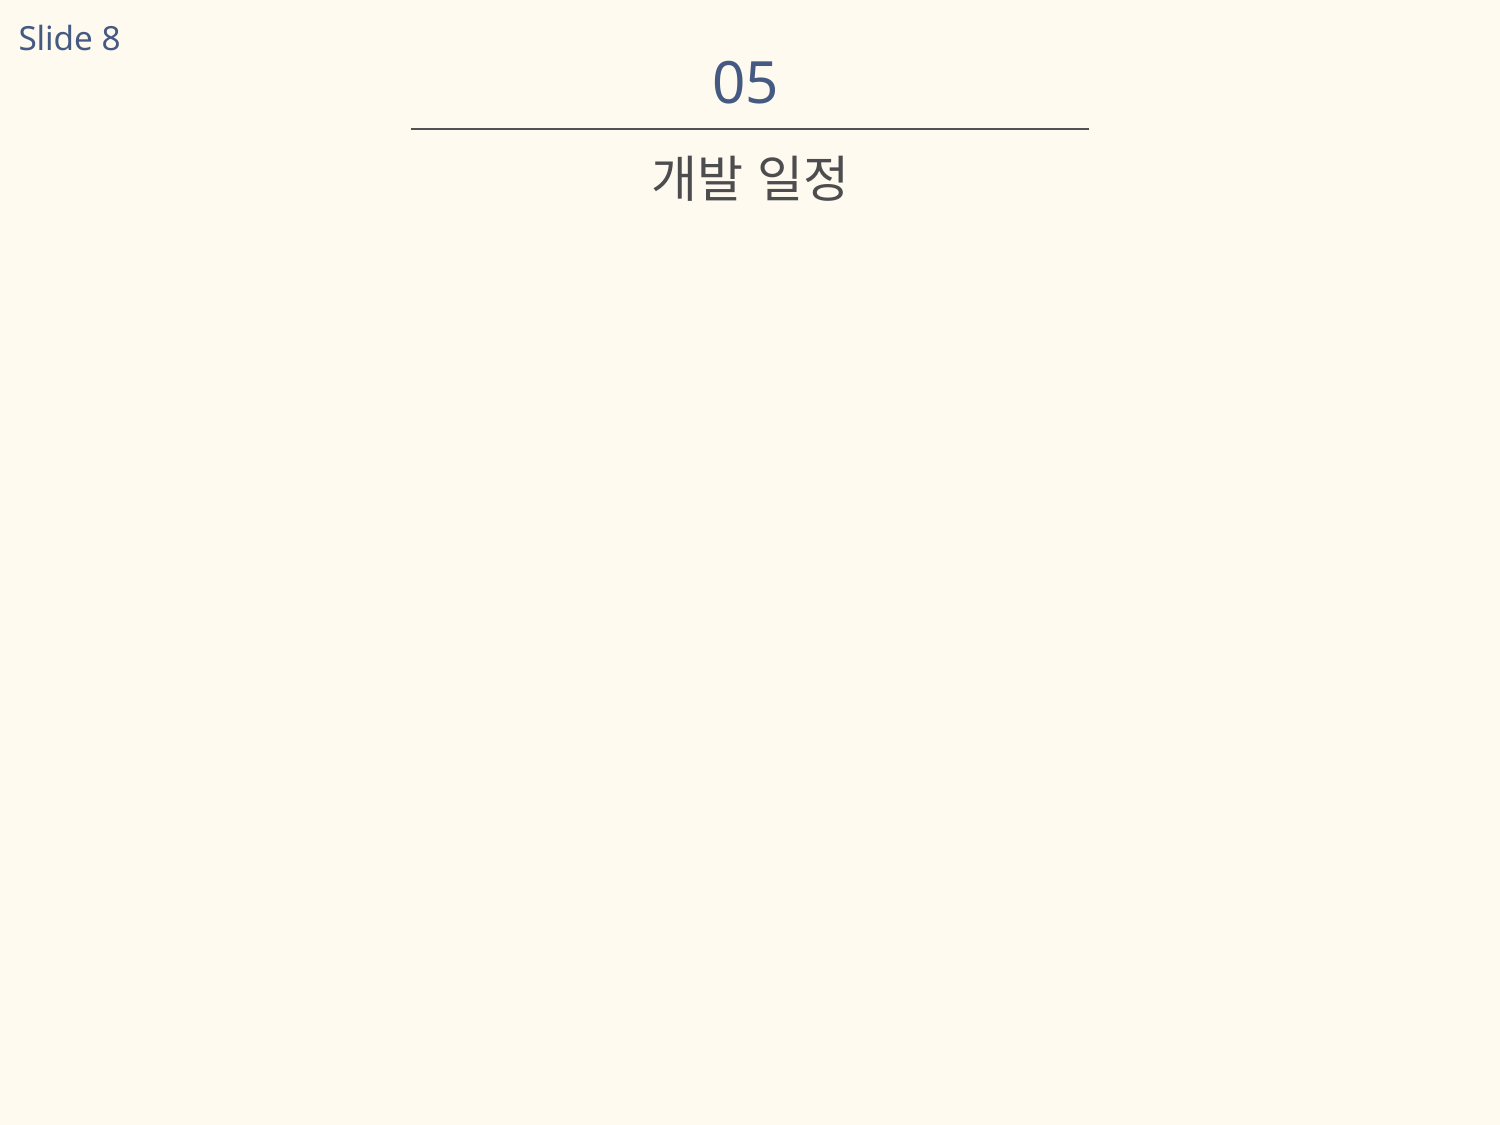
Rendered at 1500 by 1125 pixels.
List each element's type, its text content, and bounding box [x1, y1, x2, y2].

text_box 05 [698, 37, 794, 123]
text_box Slide 8 [3, 9, 136, 65]
text_box 개발 일정 [0, 139, 1500, 215]
